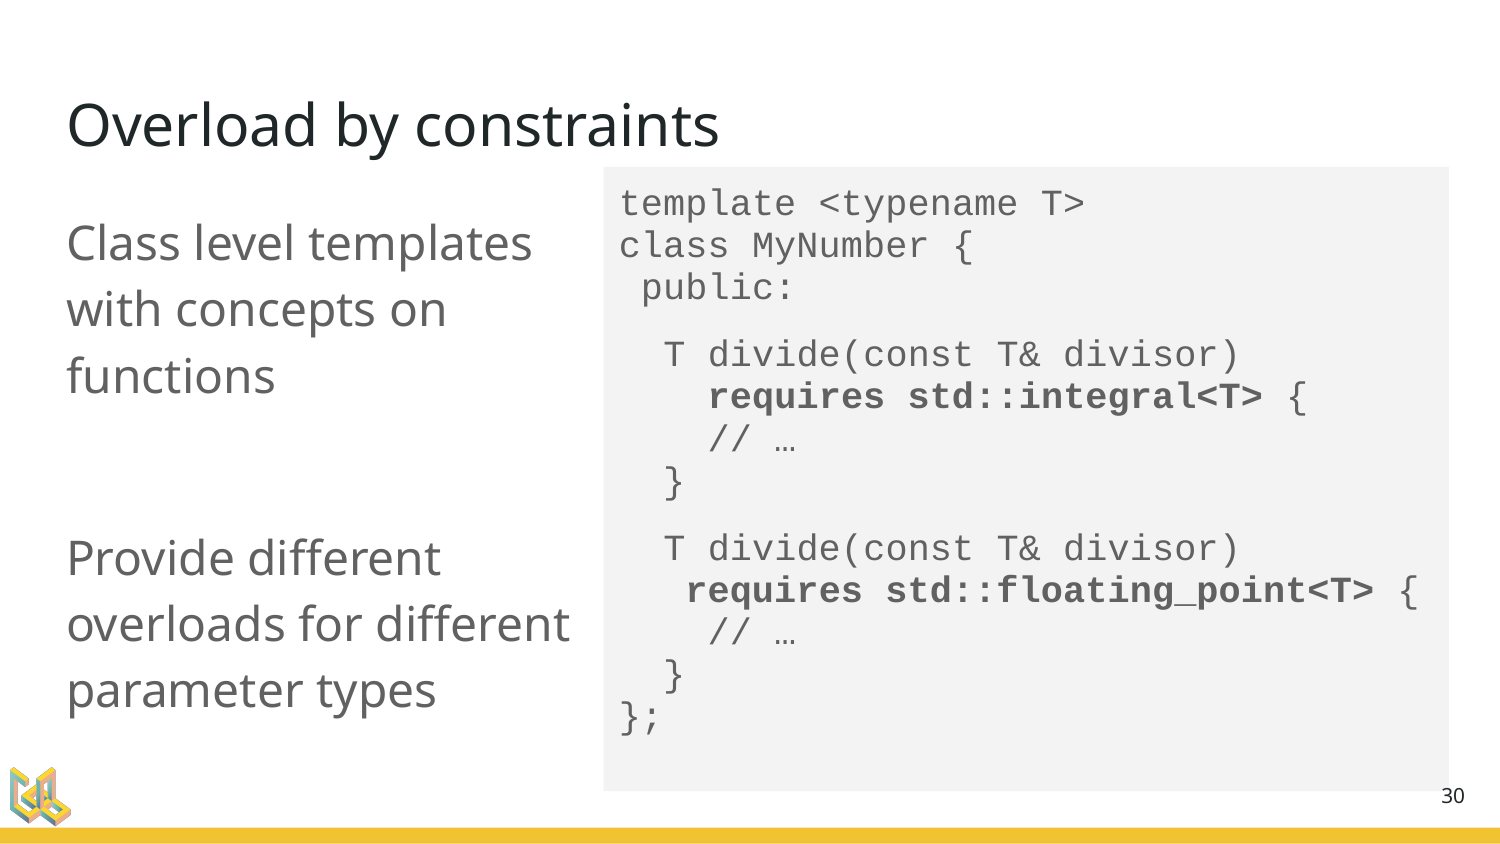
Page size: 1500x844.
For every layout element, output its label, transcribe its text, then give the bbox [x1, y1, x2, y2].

slide_number ‹#› [1389, 764, 1480, 830]
list Class level templates with concepts on functions Provide different overloads for different parameter types [51, 189, 603, 750]
title Overload by constraints [51, 72, 1449, 167]
picture [8, 765, 72, 829]
list template <typename T> class MyNumber { public: T divide(const T& divisor) requires std::integral<T> { // … } T divide(const T& divisor) requires std::floating_point<T> { // … } }; [603, 166, 1449, 792]
